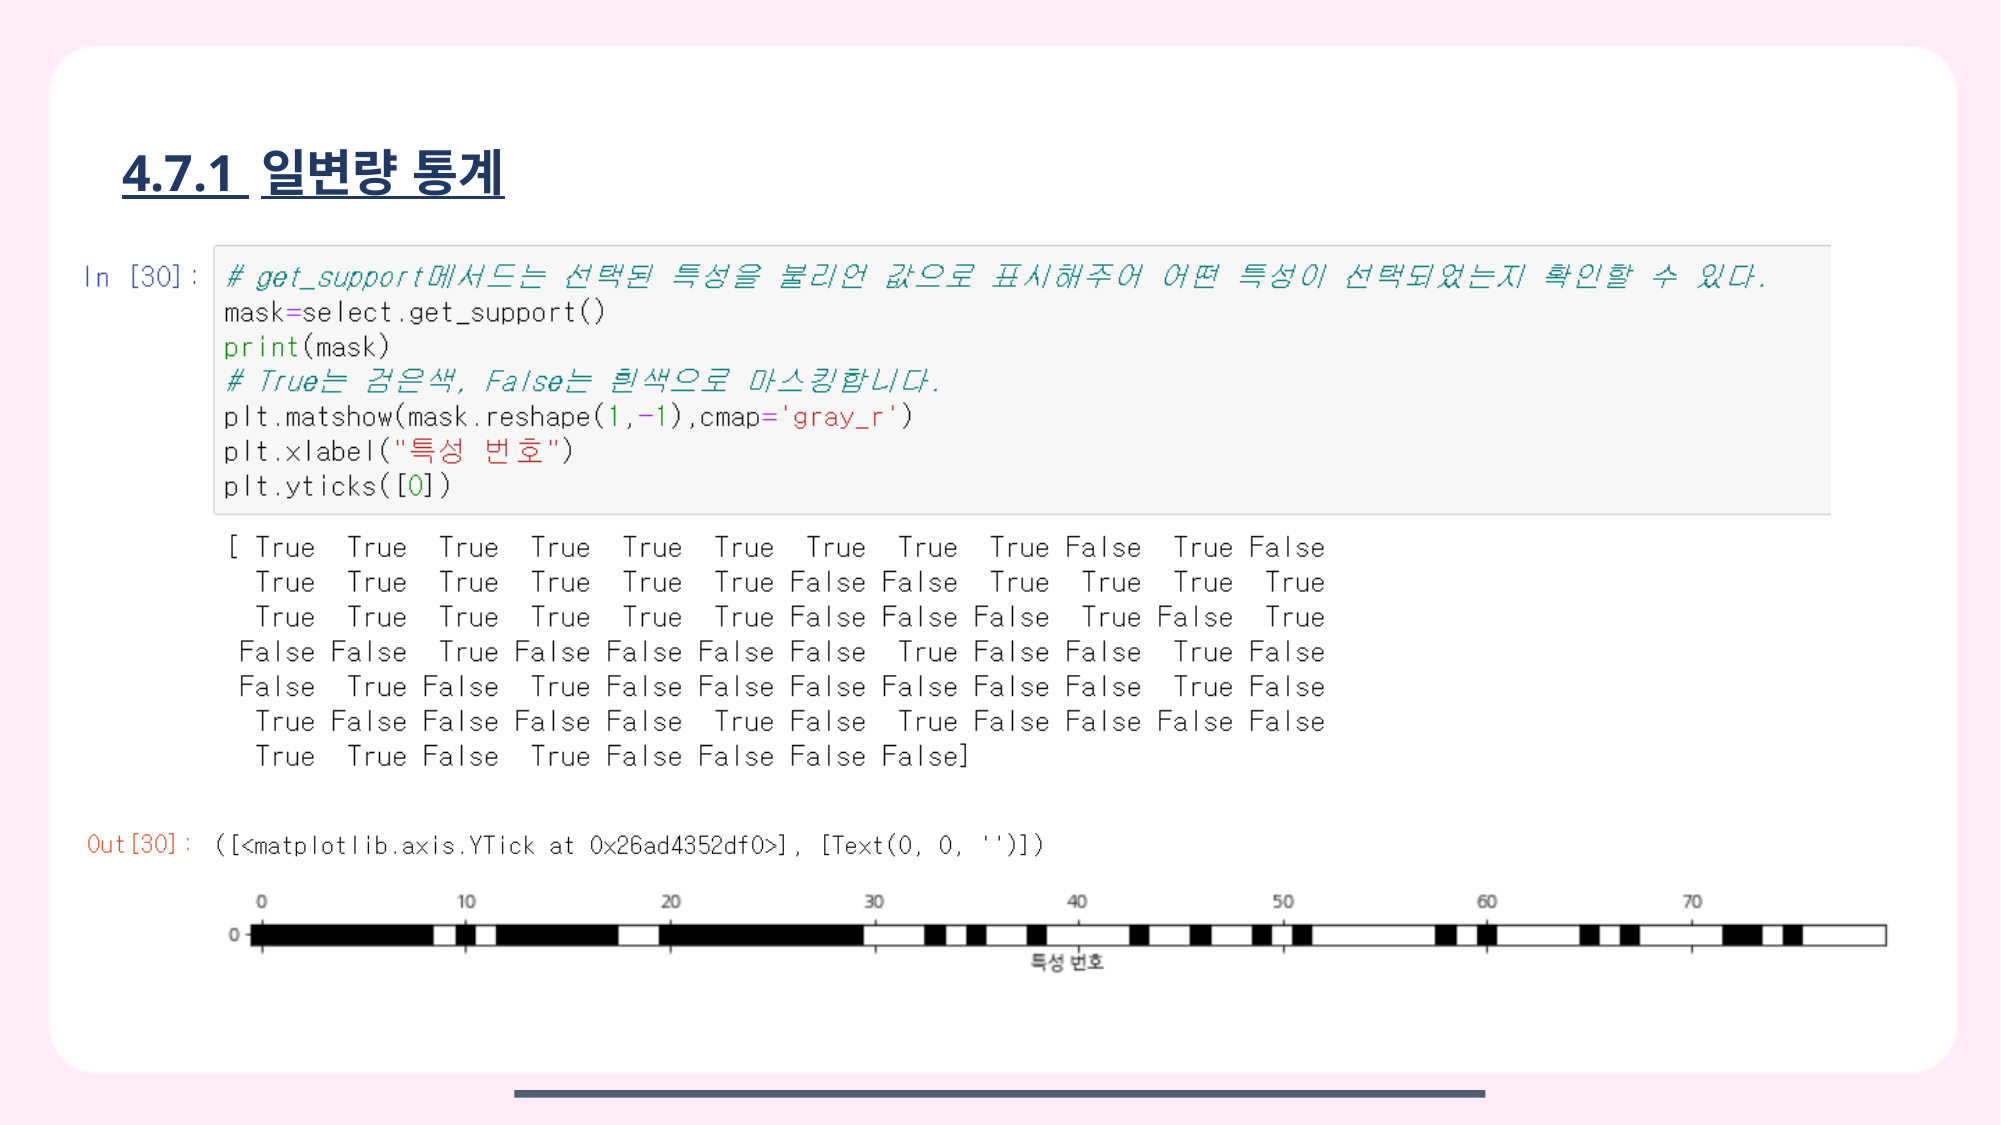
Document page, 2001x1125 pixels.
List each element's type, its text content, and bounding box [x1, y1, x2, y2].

picture [0, 0, 2001, 1125]
text_box 4.7.1 일변량 통계 [107, 104, 1282, 209]
text_box [513, 1089, 1487, 1099]
